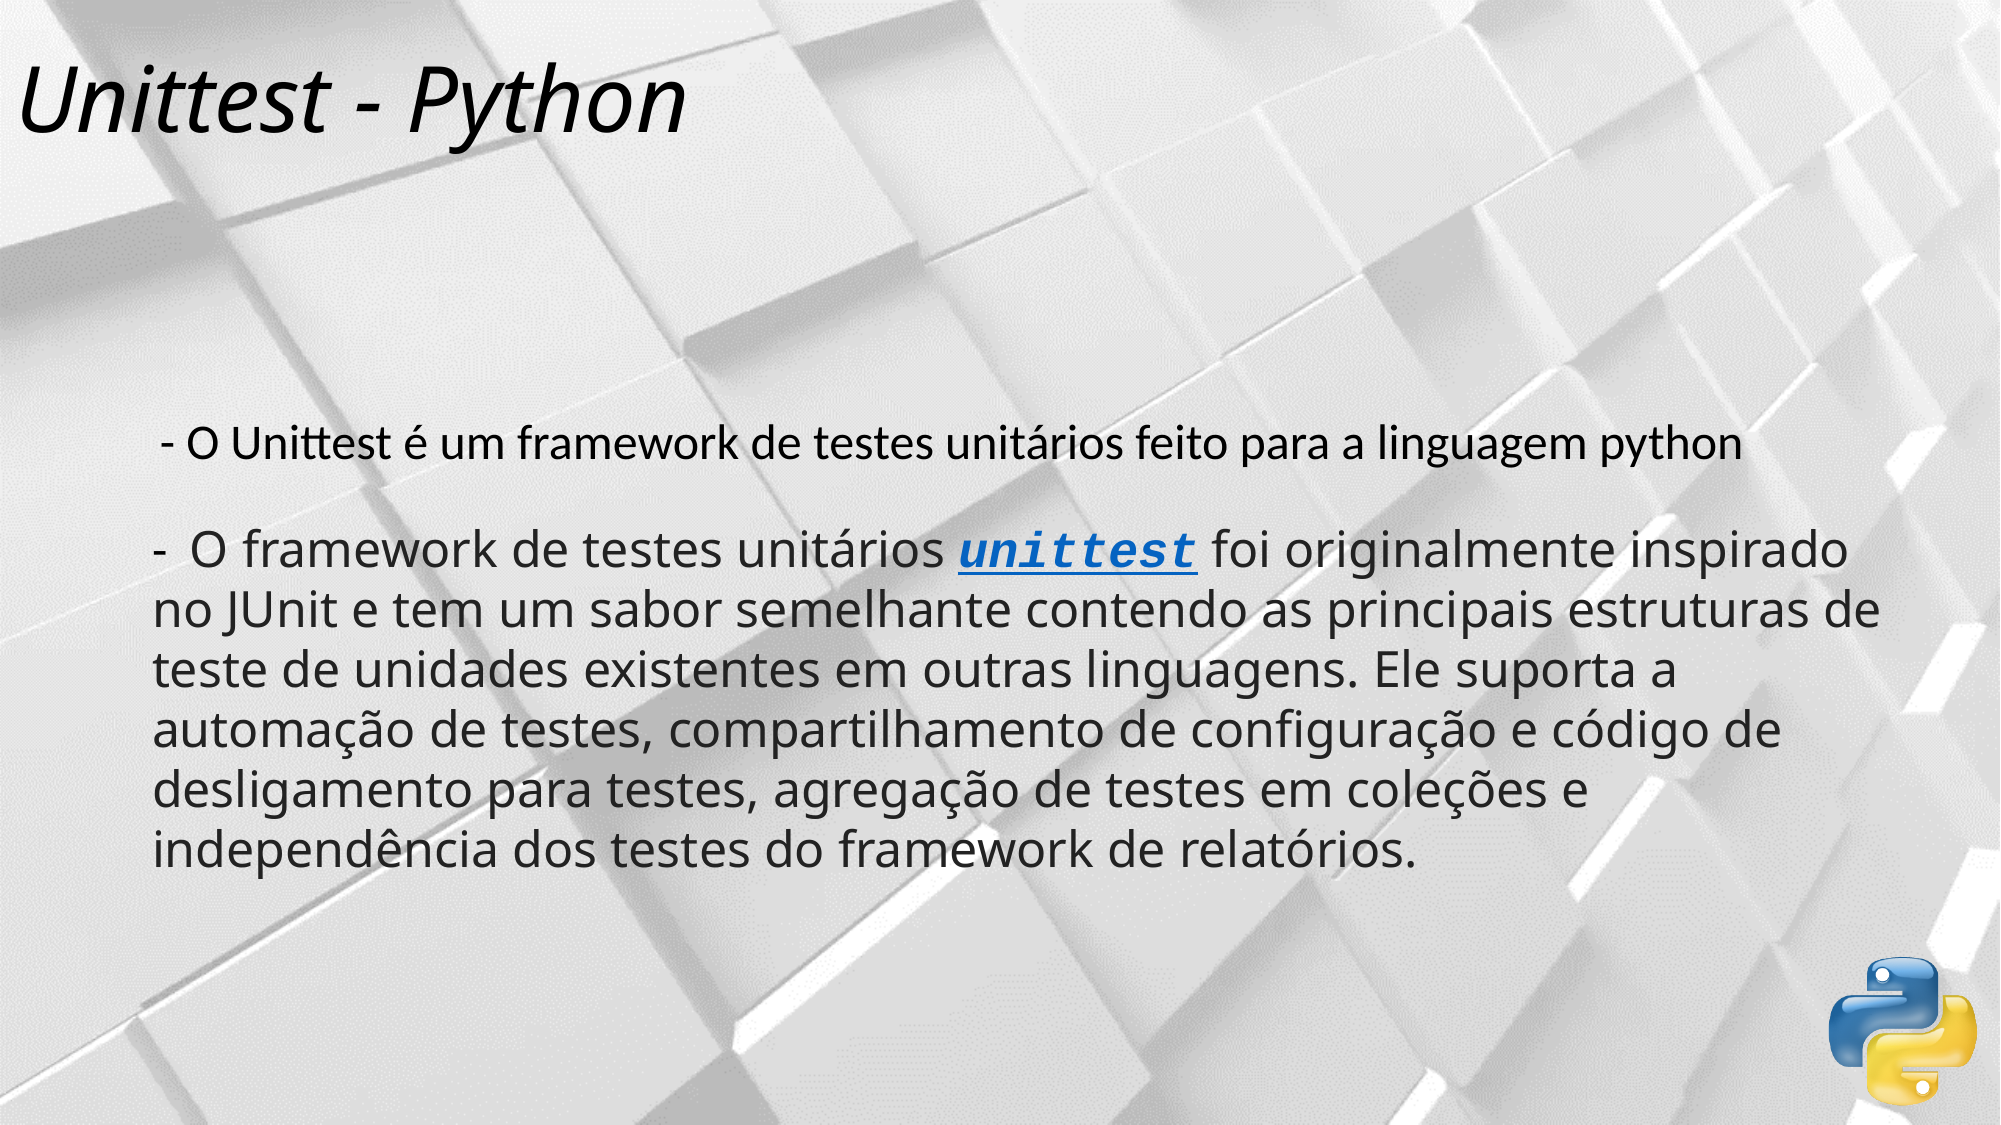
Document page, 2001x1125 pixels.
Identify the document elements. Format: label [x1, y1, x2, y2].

picture [0, 0, 2000, 1125]
list [1808, 924, 2000, 1125]
